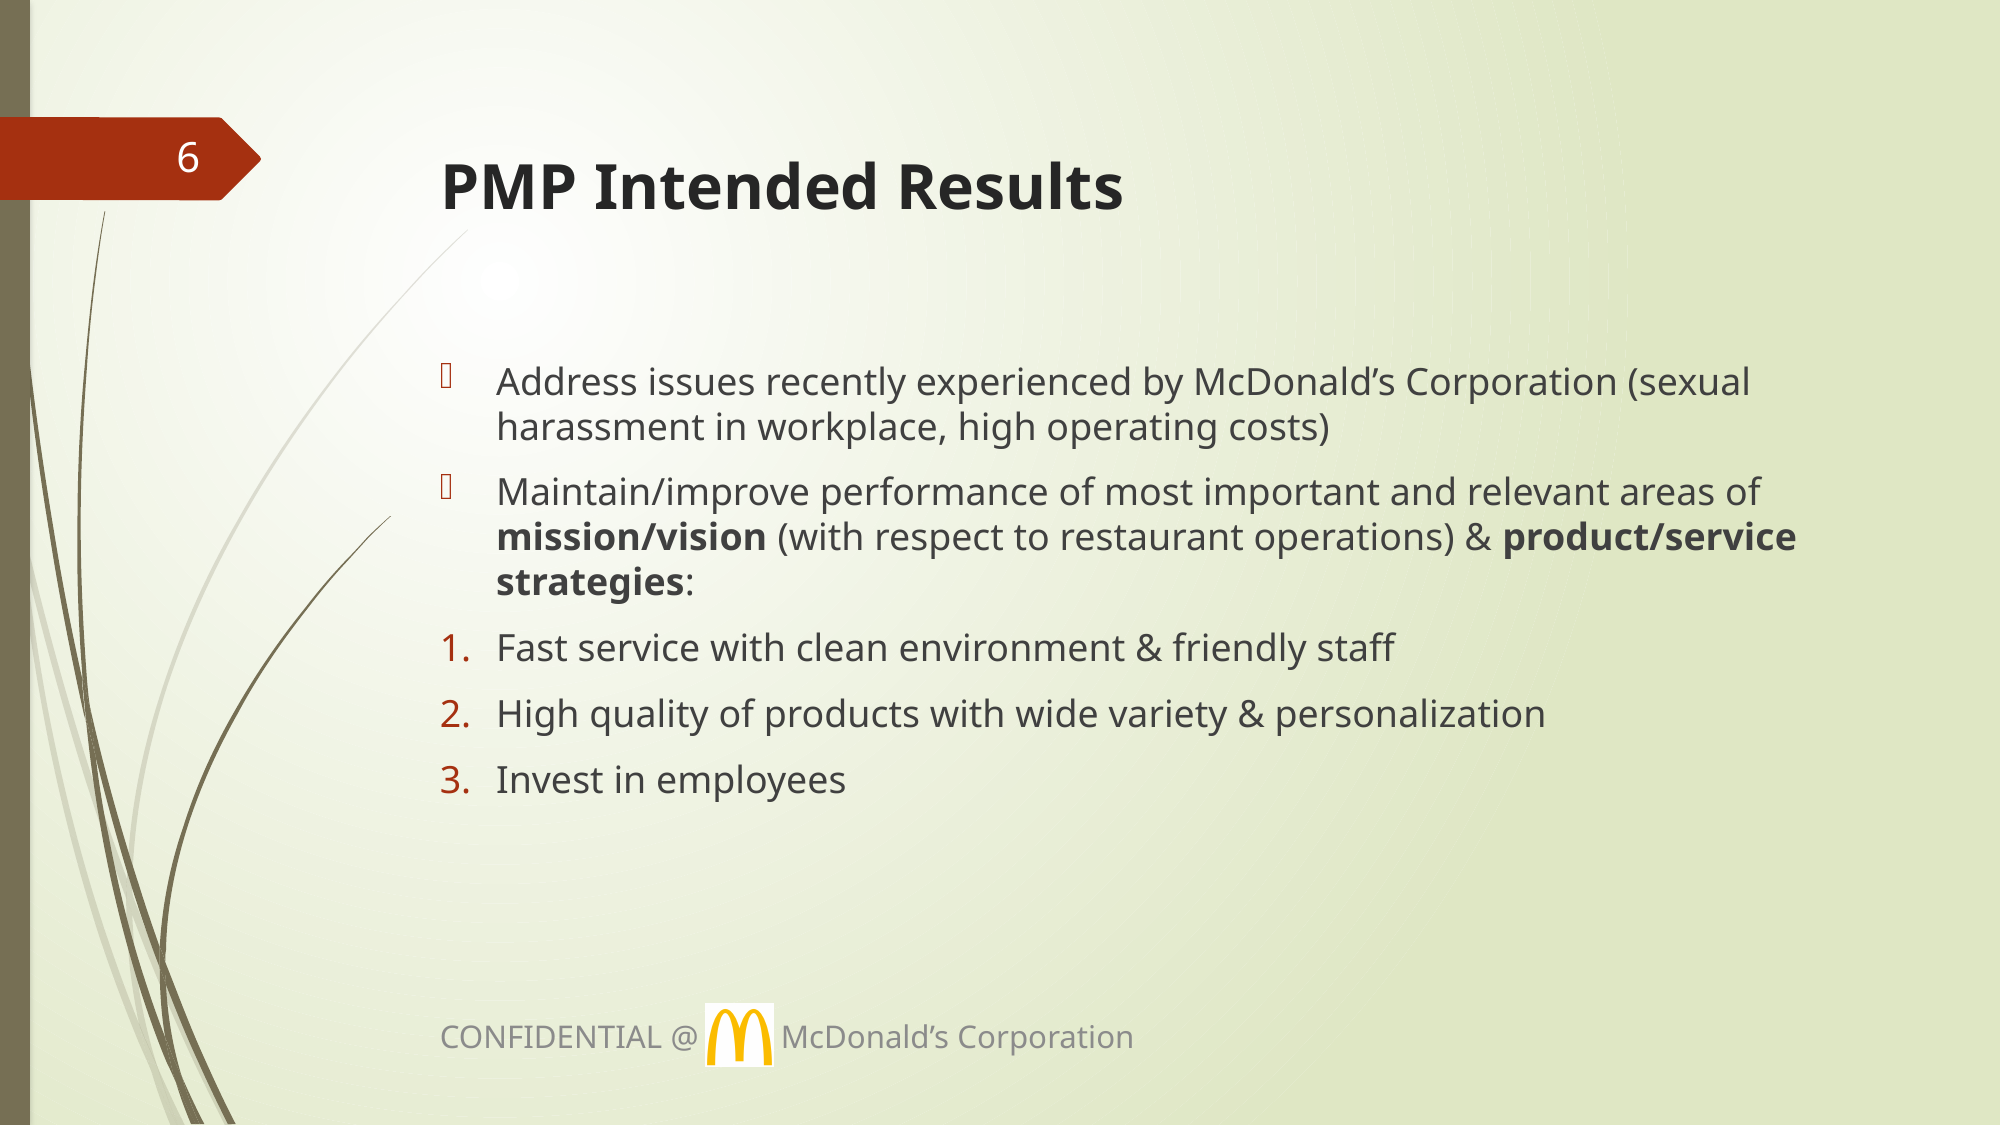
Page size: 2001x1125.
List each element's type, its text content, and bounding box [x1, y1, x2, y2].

footer CONFIDENTIAL @ McDonald’s Corporation [424, 1006, 702, 1067]
list Address issues recently experienced by McDonald’s Corporation (sexual harassment in workplace, high operating costs) Maintain/improve performance of most important and relevant areas of mission/vision (with respect to restaurant operations) & product/service strategies: Fast service with clean environment & friendly staff High quality of products with wide variety & personalization Invest in employees [424, 350, 1888, 970]
footer CONFIDENTIAL @ McDonald’s Corporation [776, 1006, 1675, 1067]
picture [705, 1003, 774, 1067]
title PMP Intended Results [425, 102, 1888, 313]
slide_number 6 [87, 129, 216, 190]
